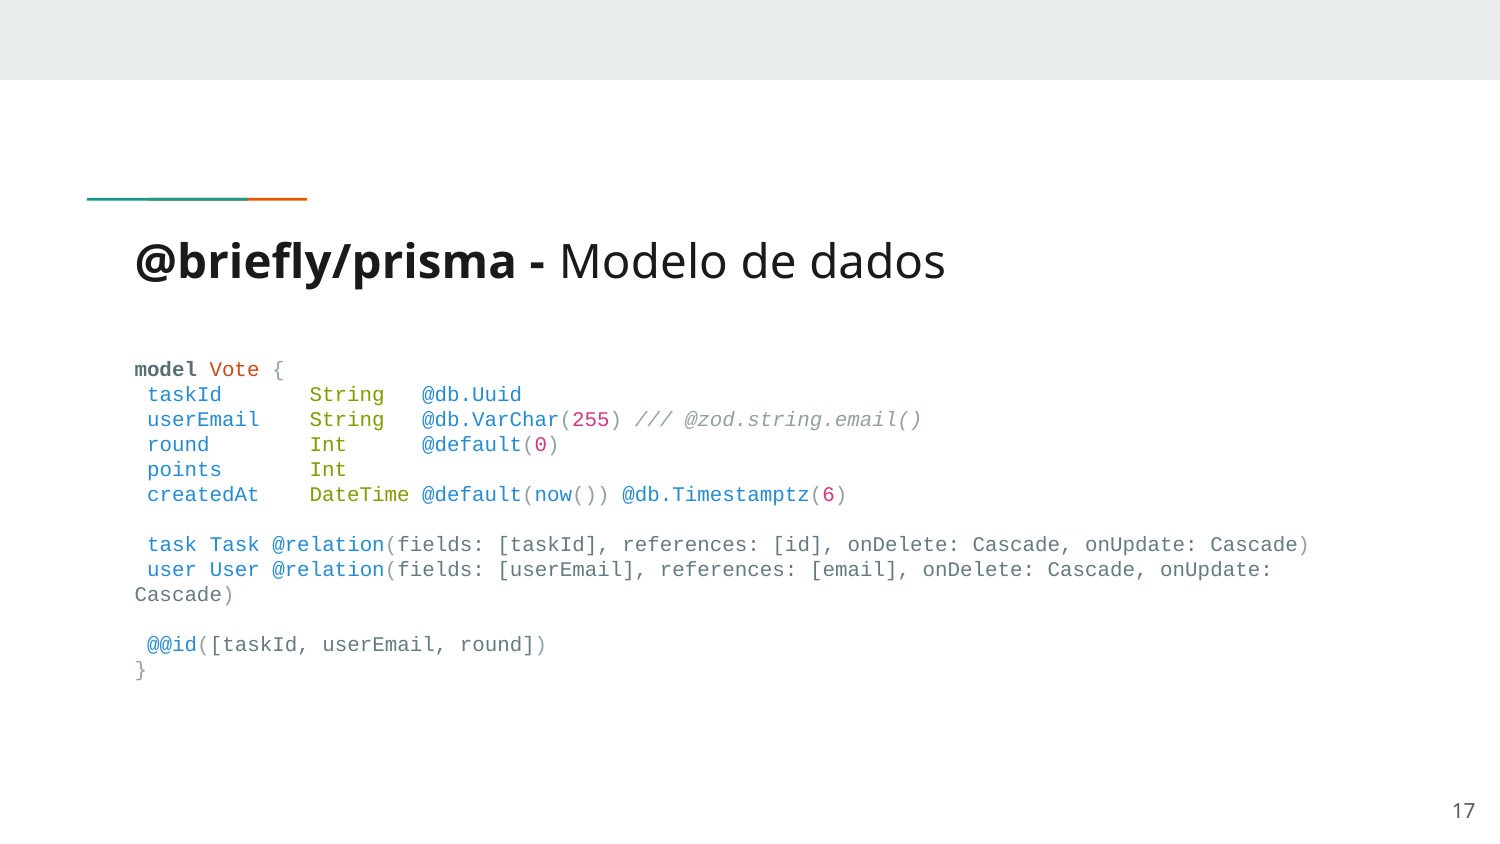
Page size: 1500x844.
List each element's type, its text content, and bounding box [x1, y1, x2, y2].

title @briefly/prisma - Modelo de dados [119, 216, 1381, 305]
slide_number ‹#› [1400, 779, 1491, 844]
list model Vote { taskId String @db.Uuid userEmail String @db.VarChar(255) /// @zod.string.email() round Int @default(0) points Int createdAt DateTime @default(now()) @db.Timestamptz(6) task Task @relation(fields: [taskId], references: [id], onDelete: Cascade, onUpdate: Cascade) user User @relation(fields: [userEmail], references: [email], onDelete: Cascade, onUpdate: Cascade) @@id([taskId, userEmail, round]) } [119, 341, 1381, 844]
